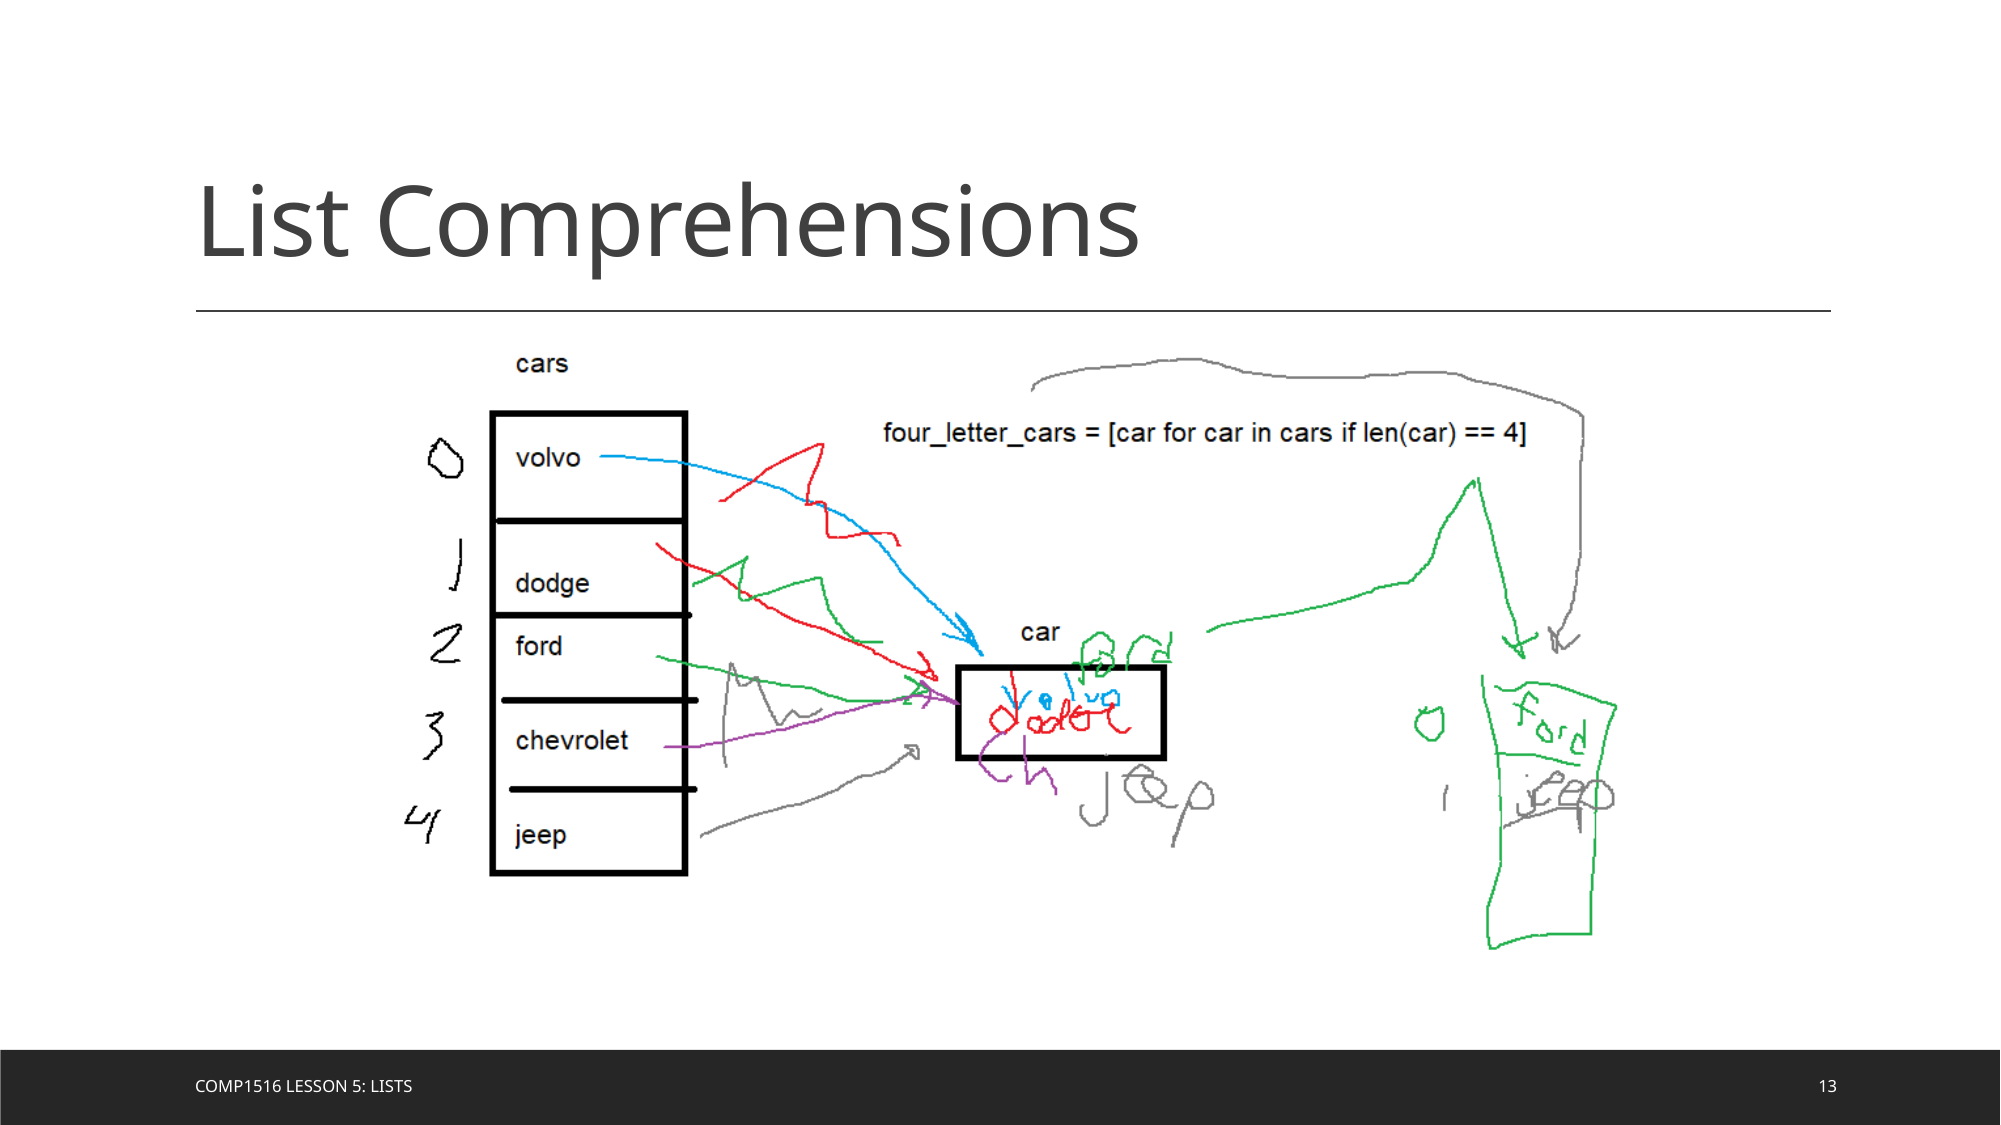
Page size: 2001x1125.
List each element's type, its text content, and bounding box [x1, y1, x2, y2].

slide_number 13 [1803, 1057, 1932, 1118]
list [380, 345, 1629, 964]
footer COMP1516 Lesson 5: Lists [180, 1057, 1299, 1118]
title List Comprehensions [180, 47, 1830, 285]
